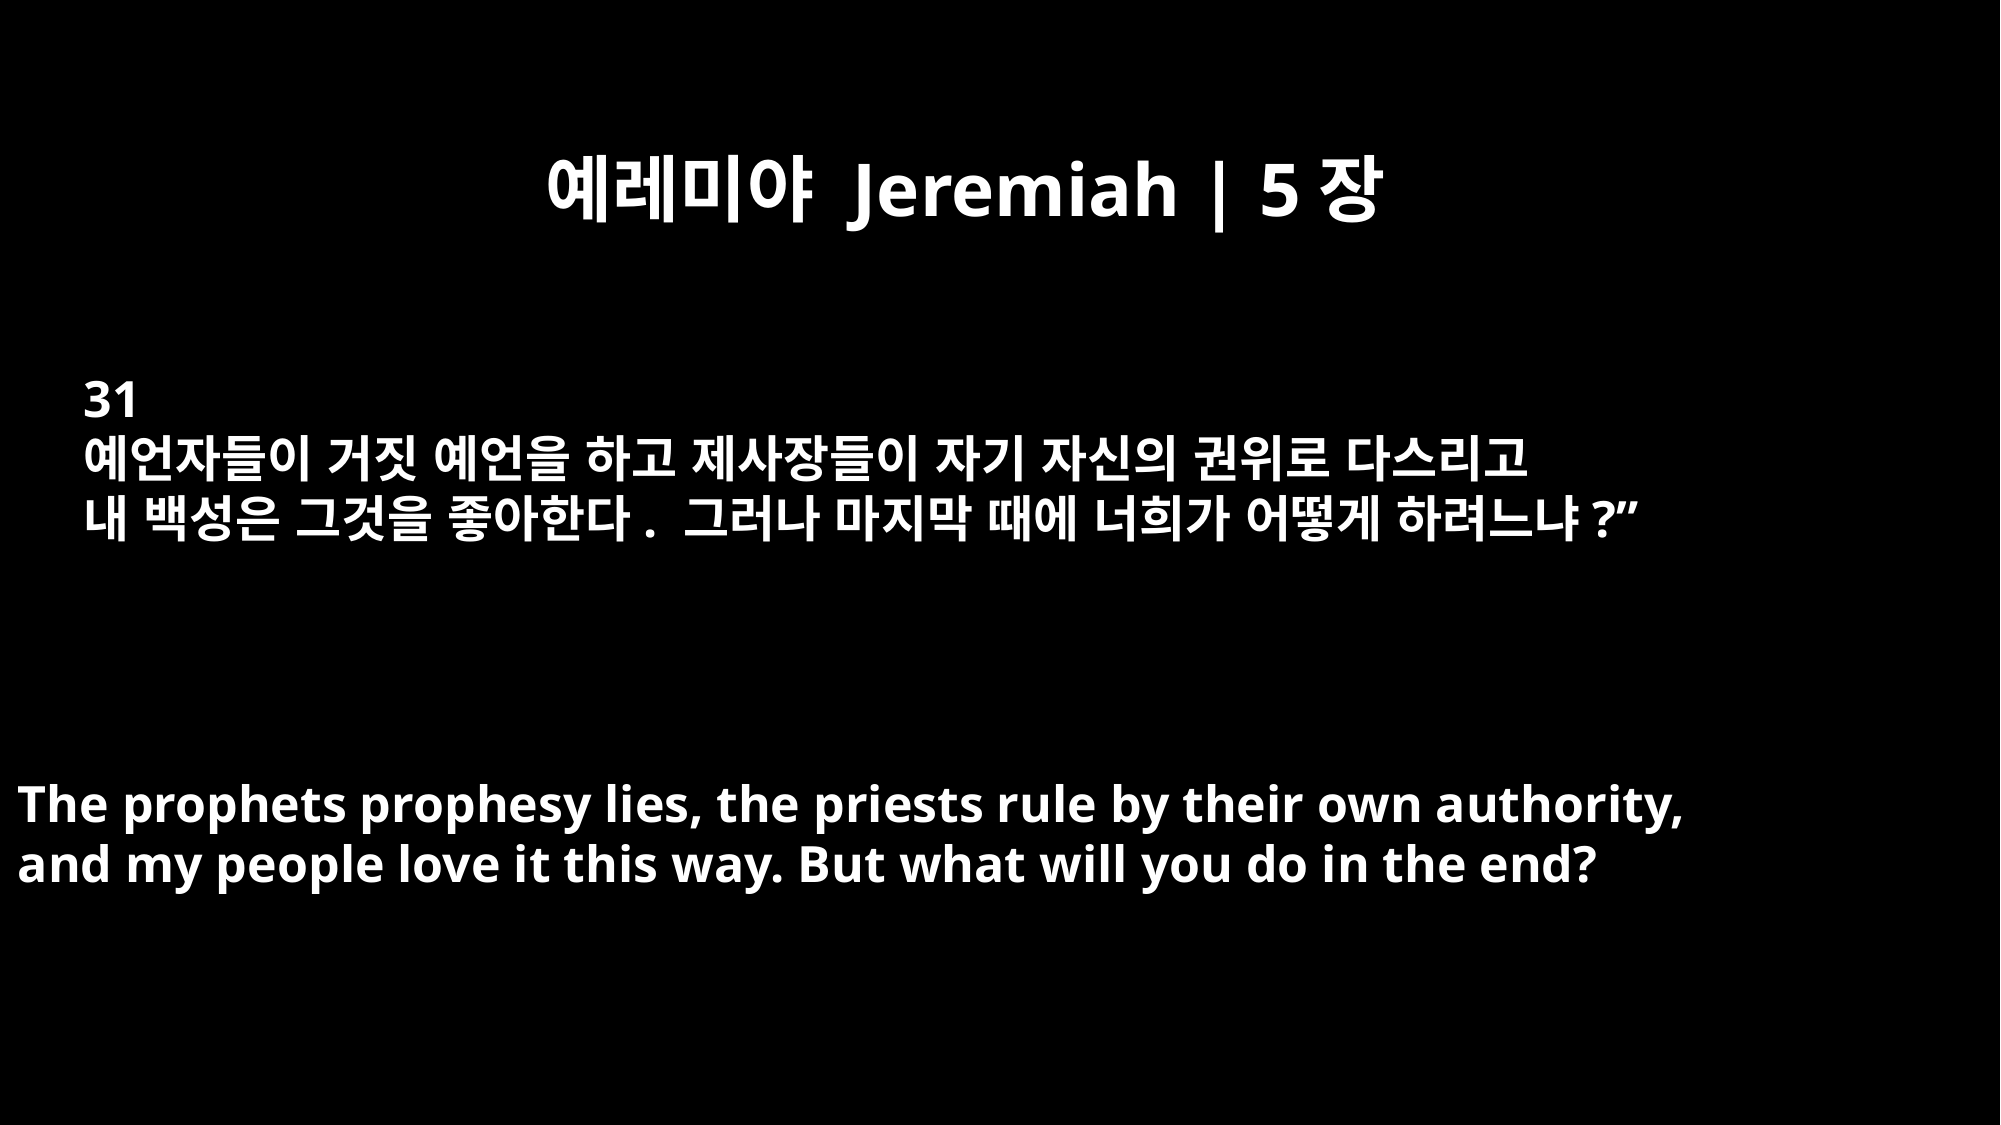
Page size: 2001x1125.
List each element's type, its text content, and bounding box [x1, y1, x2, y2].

text_box The prophets prophesy lies, the priests rule by their own authority, and my people love it this way. But what will you do in the end? [3, 764, 1701, 900]
text_box 31 예언자들이 거짓 예언을 하고 제사장들이 자기 자신의 권위로 다스리고 내 백성은 그것을 좋아한다. 그러나 마지막 때에 너희가 어떻게 하려느냐?” [69, 359, 1654, 555]
text_box 예레미야 Jeremiah | 5장 [530, 136, 1401, 239]
